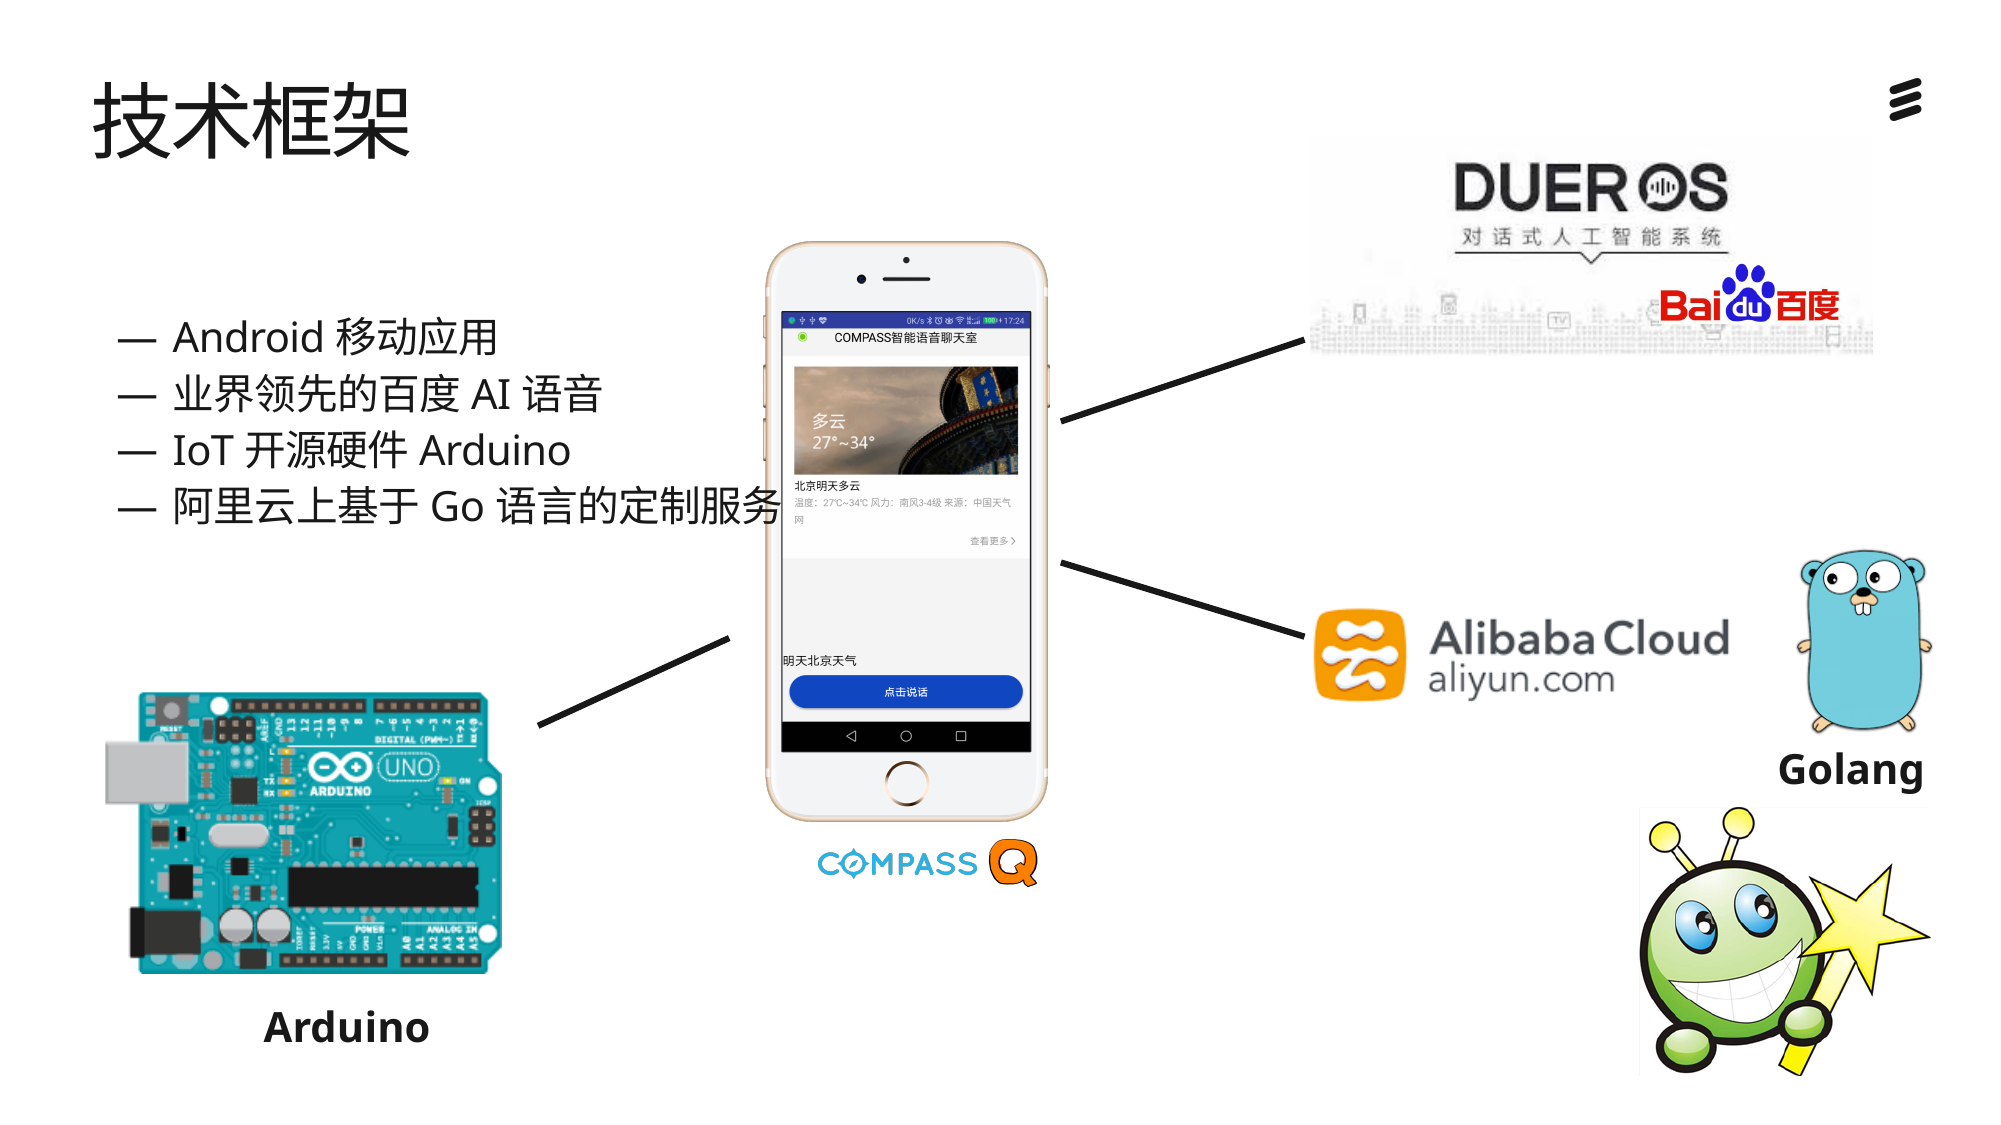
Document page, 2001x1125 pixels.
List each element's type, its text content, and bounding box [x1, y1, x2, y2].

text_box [537, 637, 730, 726]
picture [1639, 807, 1931, 1076]
text_box Golang [1762, 763, 1941, 800]
picture [1260, 525, 1980, 778]
picture [104, 690, 502, 975]
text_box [1060, 562, 1305, 637]
picture [1310, 136, 1874, 356]
text_box Arduino [248, 993, 446, 1058]
list Android移动应用 业界领先的百度AI语音 IoT开源硬件Arduino 阿里云上基于Go语言的定制服务 [104, 305, 1476, 1027]
title 技术框架 [78, 77, 1450, 256]
picture [751, 229, 1062, 833]
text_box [818, 839, 1039, 887]
picture [1884, 78, 1927, 121]
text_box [1060, 339, 1305, 422]
